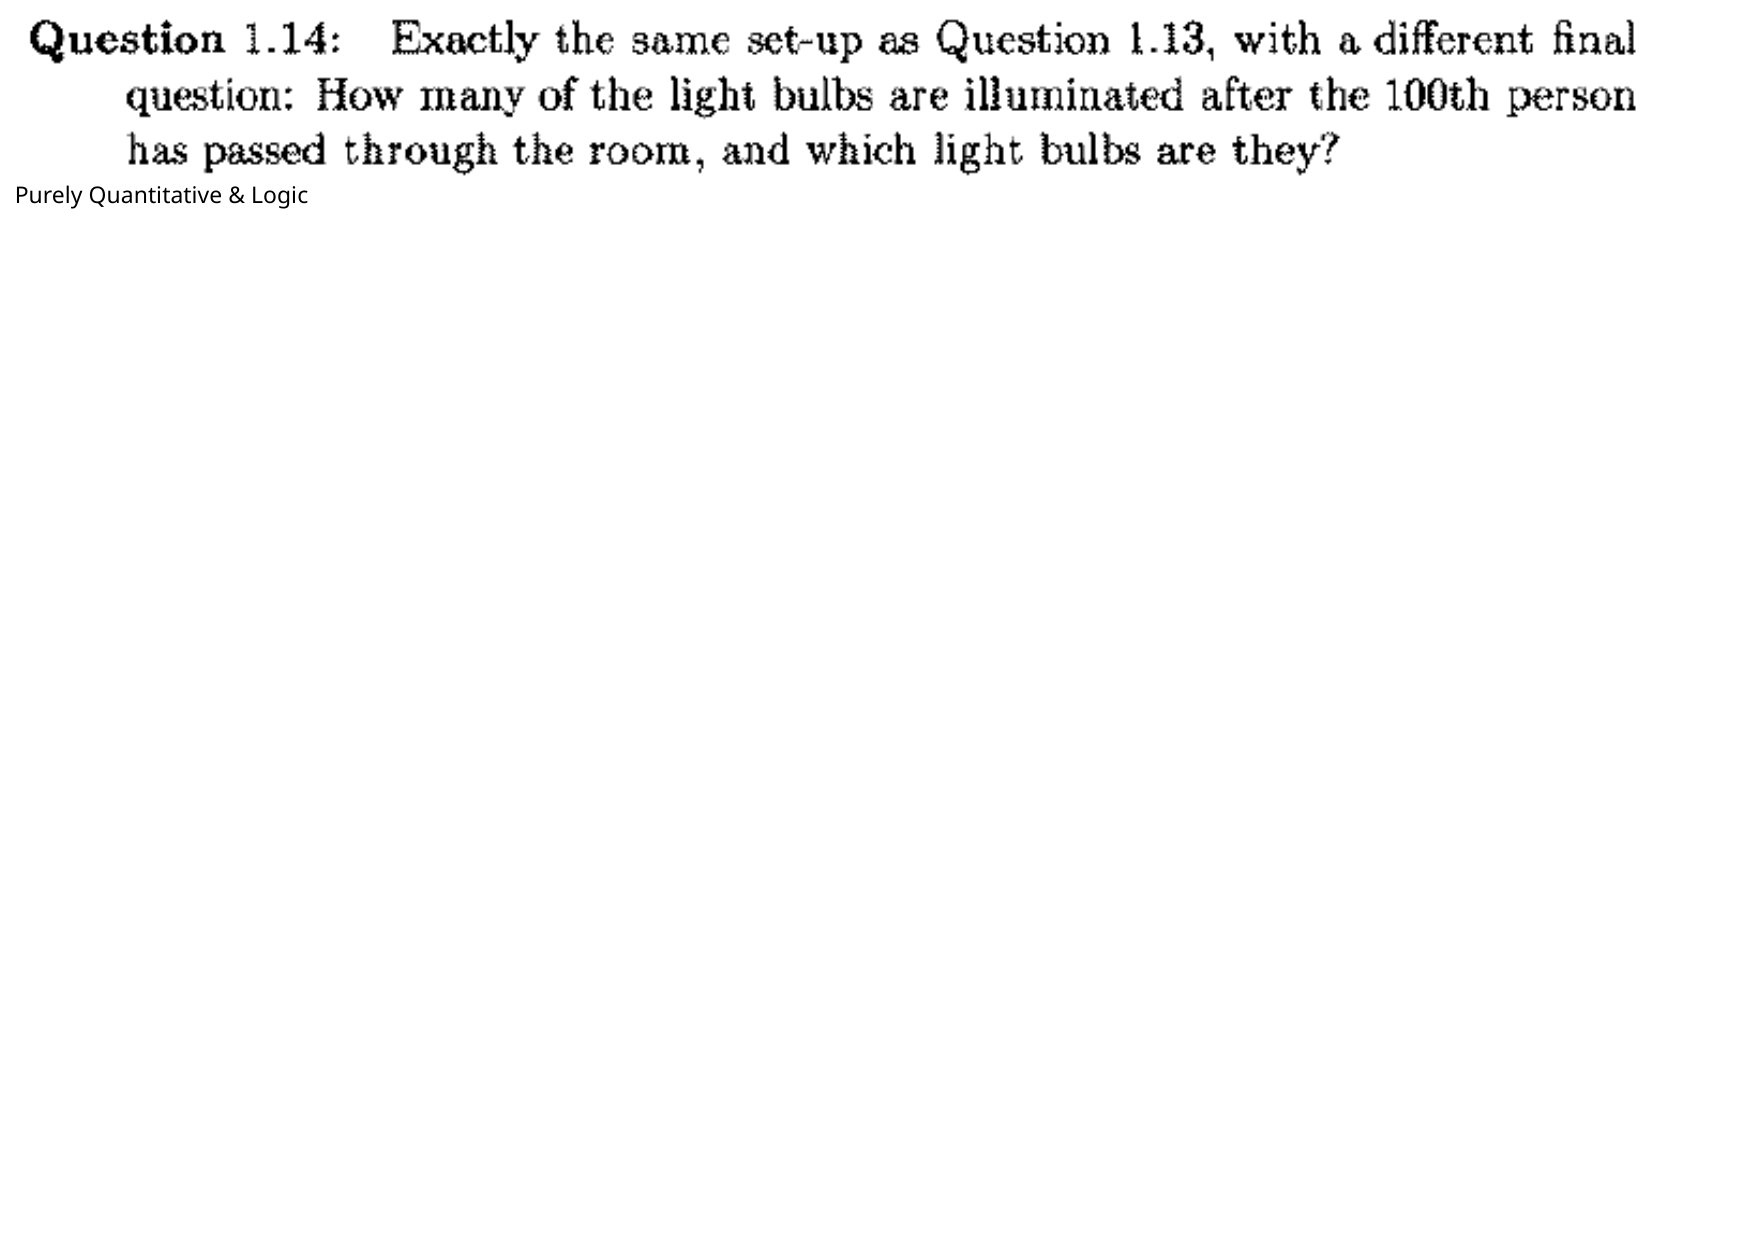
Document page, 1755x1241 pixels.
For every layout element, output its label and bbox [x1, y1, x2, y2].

picture [1, 0, 1667, 196]
